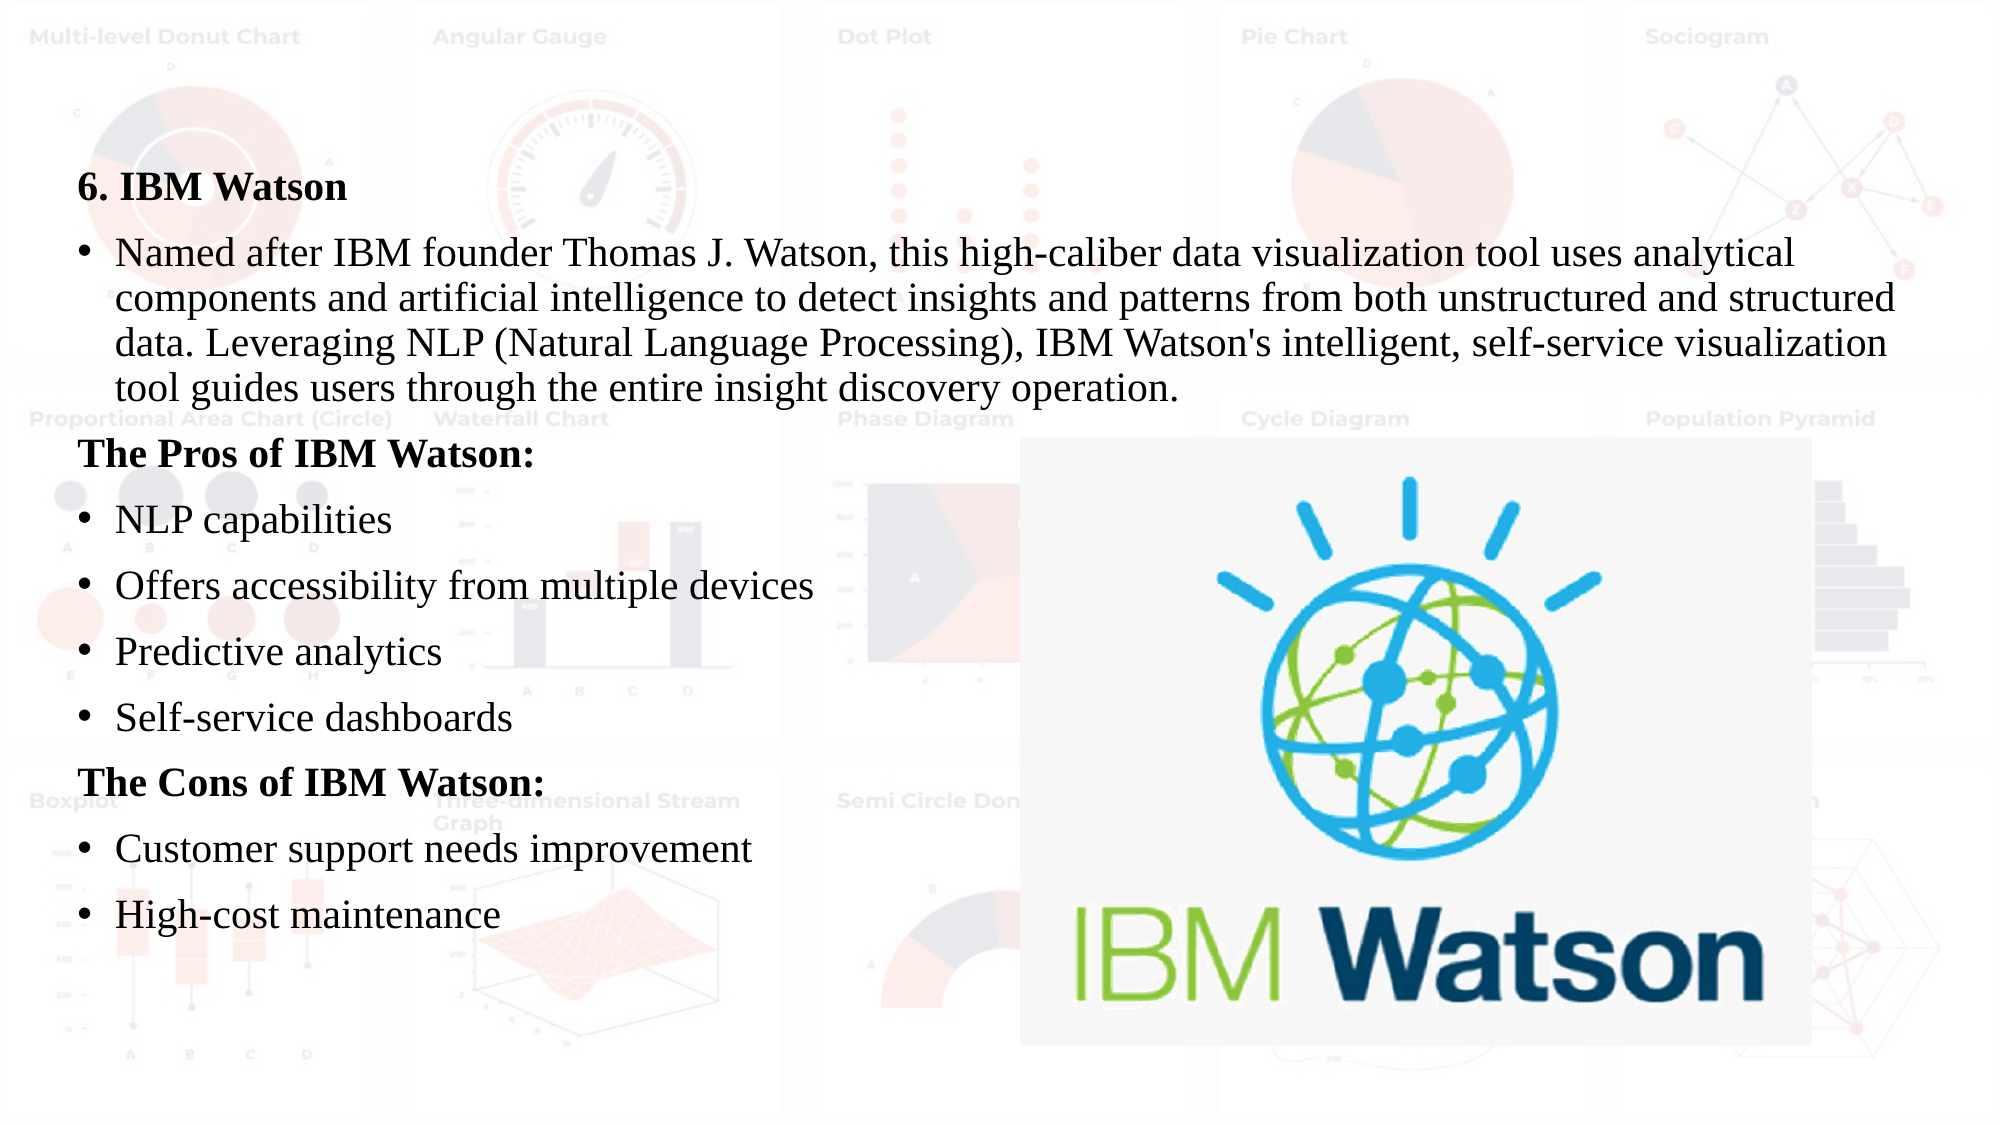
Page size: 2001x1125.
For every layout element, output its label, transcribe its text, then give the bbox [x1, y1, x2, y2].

list 6. IBM Watson Named after IBM founder Thomas J. Watson, this high-caliber data visualization tool uses analytical components and artificial intelligence to detect insights and patterns from both unstructured and structured data. Leveraging NLP (Natural Language Processing), IBM Watson's intelligent, self-service visualization tool guides users through the entire insight discovery operation. The Pros of IBM Watson: NLP capabilities Offers accessibility from multiple devices Predictive analytics Self-service dashboards The Cons of IBM Watson: Customer support needs improvement High-cost maintenance [62, 85, 1927, 1046]
picture [1020, 437, 1812, 1046]
